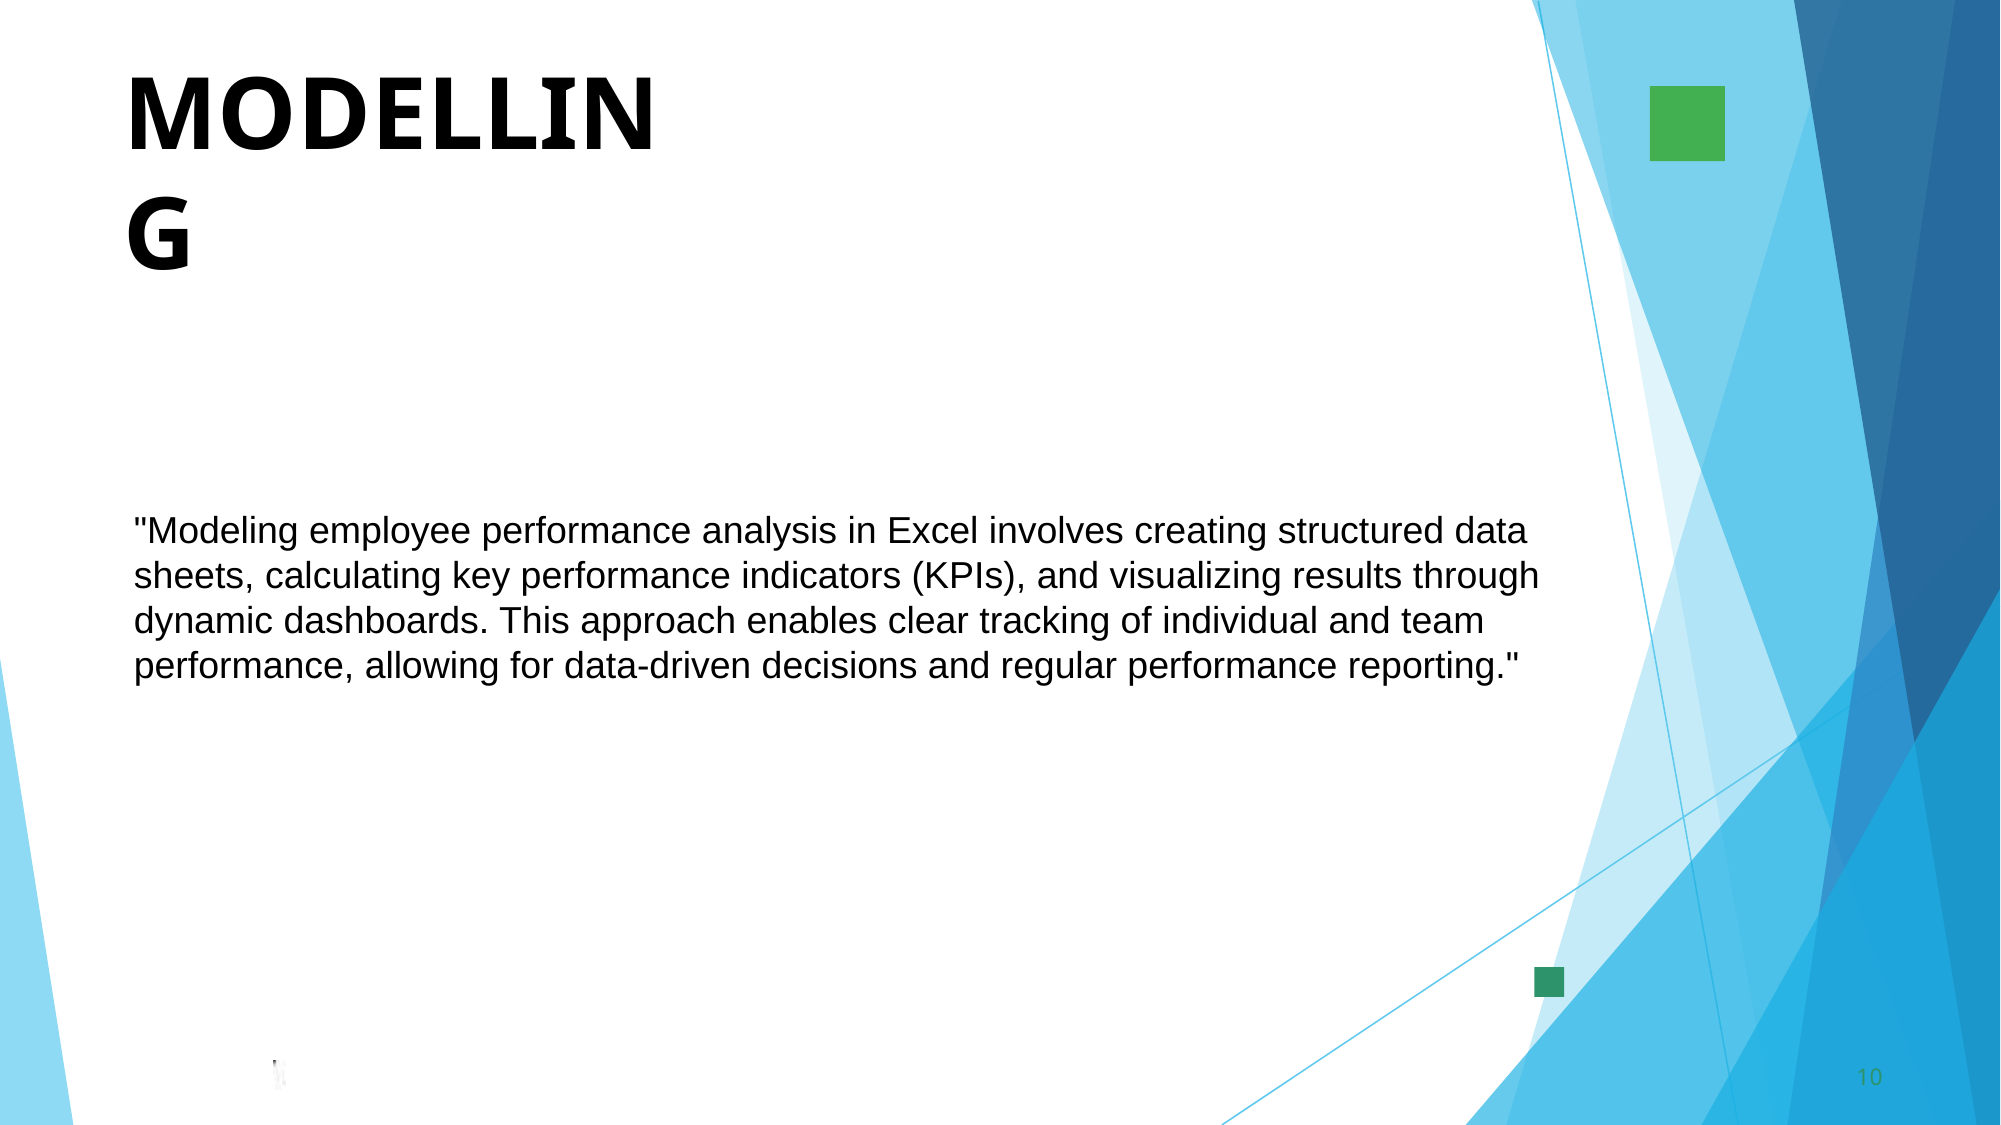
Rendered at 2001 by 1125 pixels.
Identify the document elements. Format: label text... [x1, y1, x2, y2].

text_box [1534, 967, 1565, 997]
text_box 10 [1849, 1061, 1888, 1095]
text_box [1649, 86, 1725, 162]
list "Modeling employee performance analysis in Excel involves creating structured data sheets, calculating key performance indicators (KPIs), and visualizing results through dynamic dashboards. This approach enables clear tracking of individual and team performance, allowing for data-driven decisions and regular performance reporting." [118, 292, 1638, 946]
picture [273, 1060, 287, 1091]
text_box MODELLING [121, 47, 664, 290]
